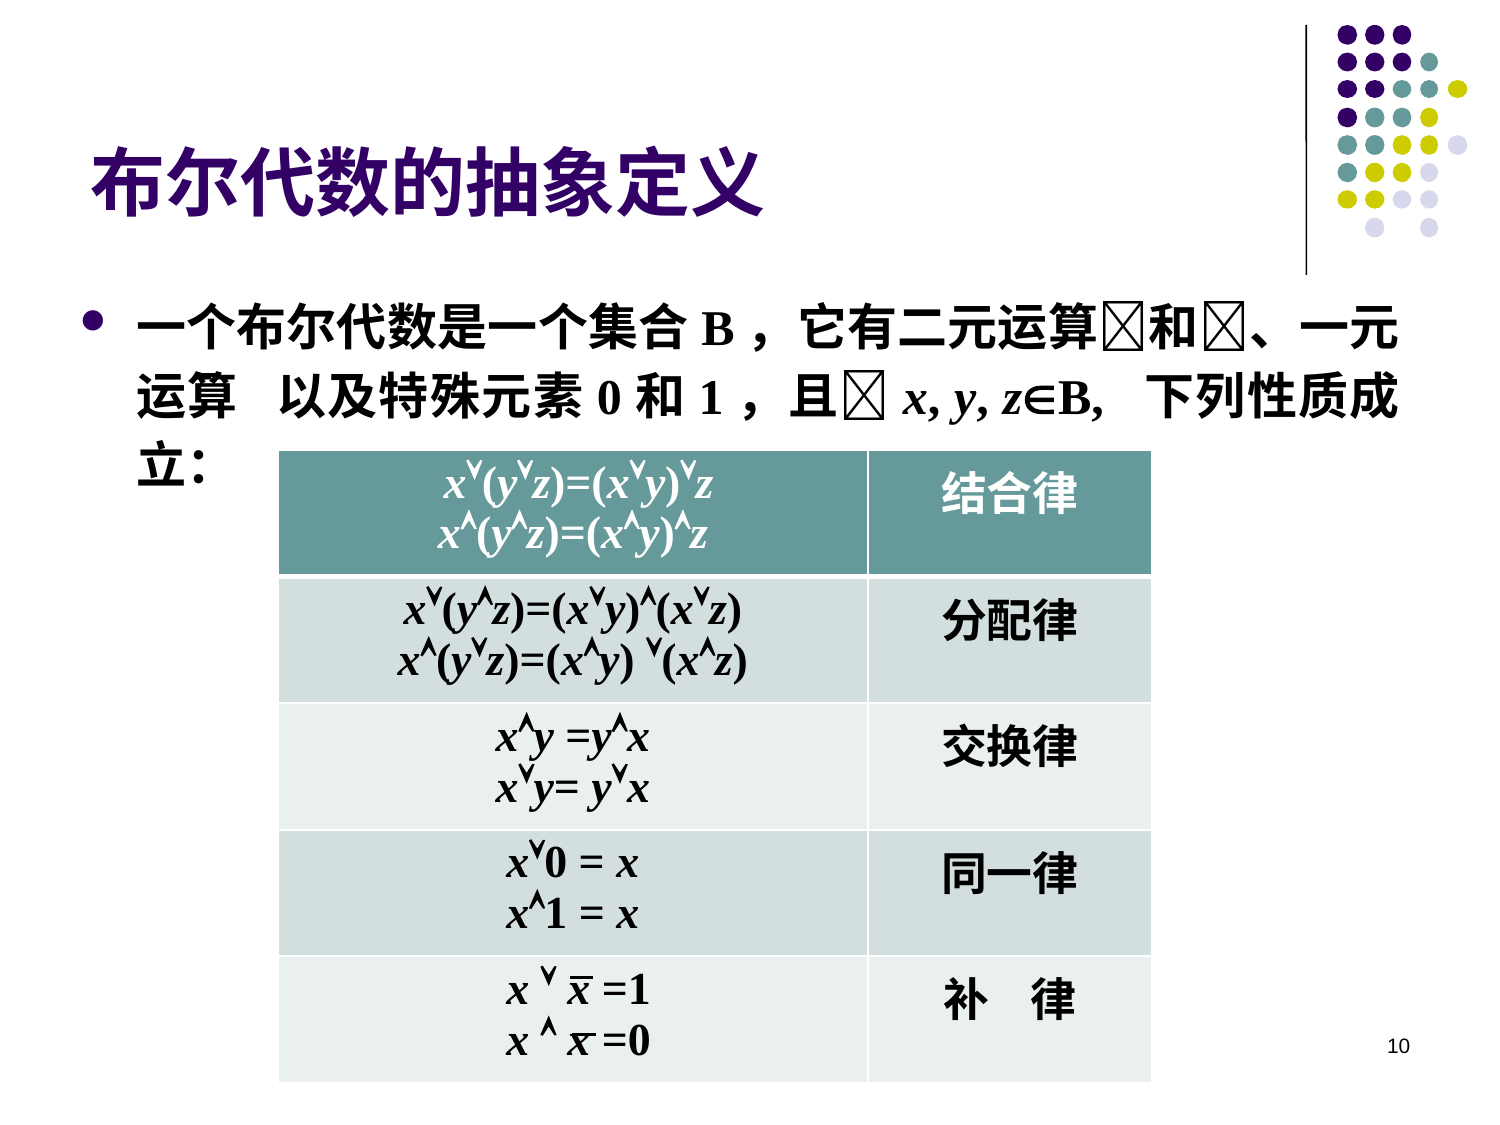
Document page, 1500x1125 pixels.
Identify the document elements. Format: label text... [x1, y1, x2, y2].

table_header 结合律 [869, 451, 1151, 574]
table_cell x  x =1 x  x =0 [279, 957, 867, 1082]
table_cell xy =yx xy= yx [279, 704, 867, 829]
table_cell x0 = x x1 = x [279, 831, 867, 955]
table_cell x(yz)=(xy)(xz) x(yz)=(xy) (xz) [279, 579, 867, 702]
list 一个布尔代数是一个集合B，它有二元运算和、一元运算 以及特殊元素0和1，且x, y, zB, 下列性质成立： [64, 278, 1415, 441]
table_cell 交换律 [869, 704, 1151, 829]
slide_number 10 [1074, 1024, 1426, 1101]
table_header x(yz)=(xy)z x(yz)=(xy)z [279, 451, 867, 574]
table_cell 分配律 [869, 579, 1151, 702]
table_cell 补 律 [869, 957, 1151, 1082]
table_cell 同一律 [869, 831, 1151, 955]
title 布尔代数的抽象定义 [75, 20, 1313, 233]
